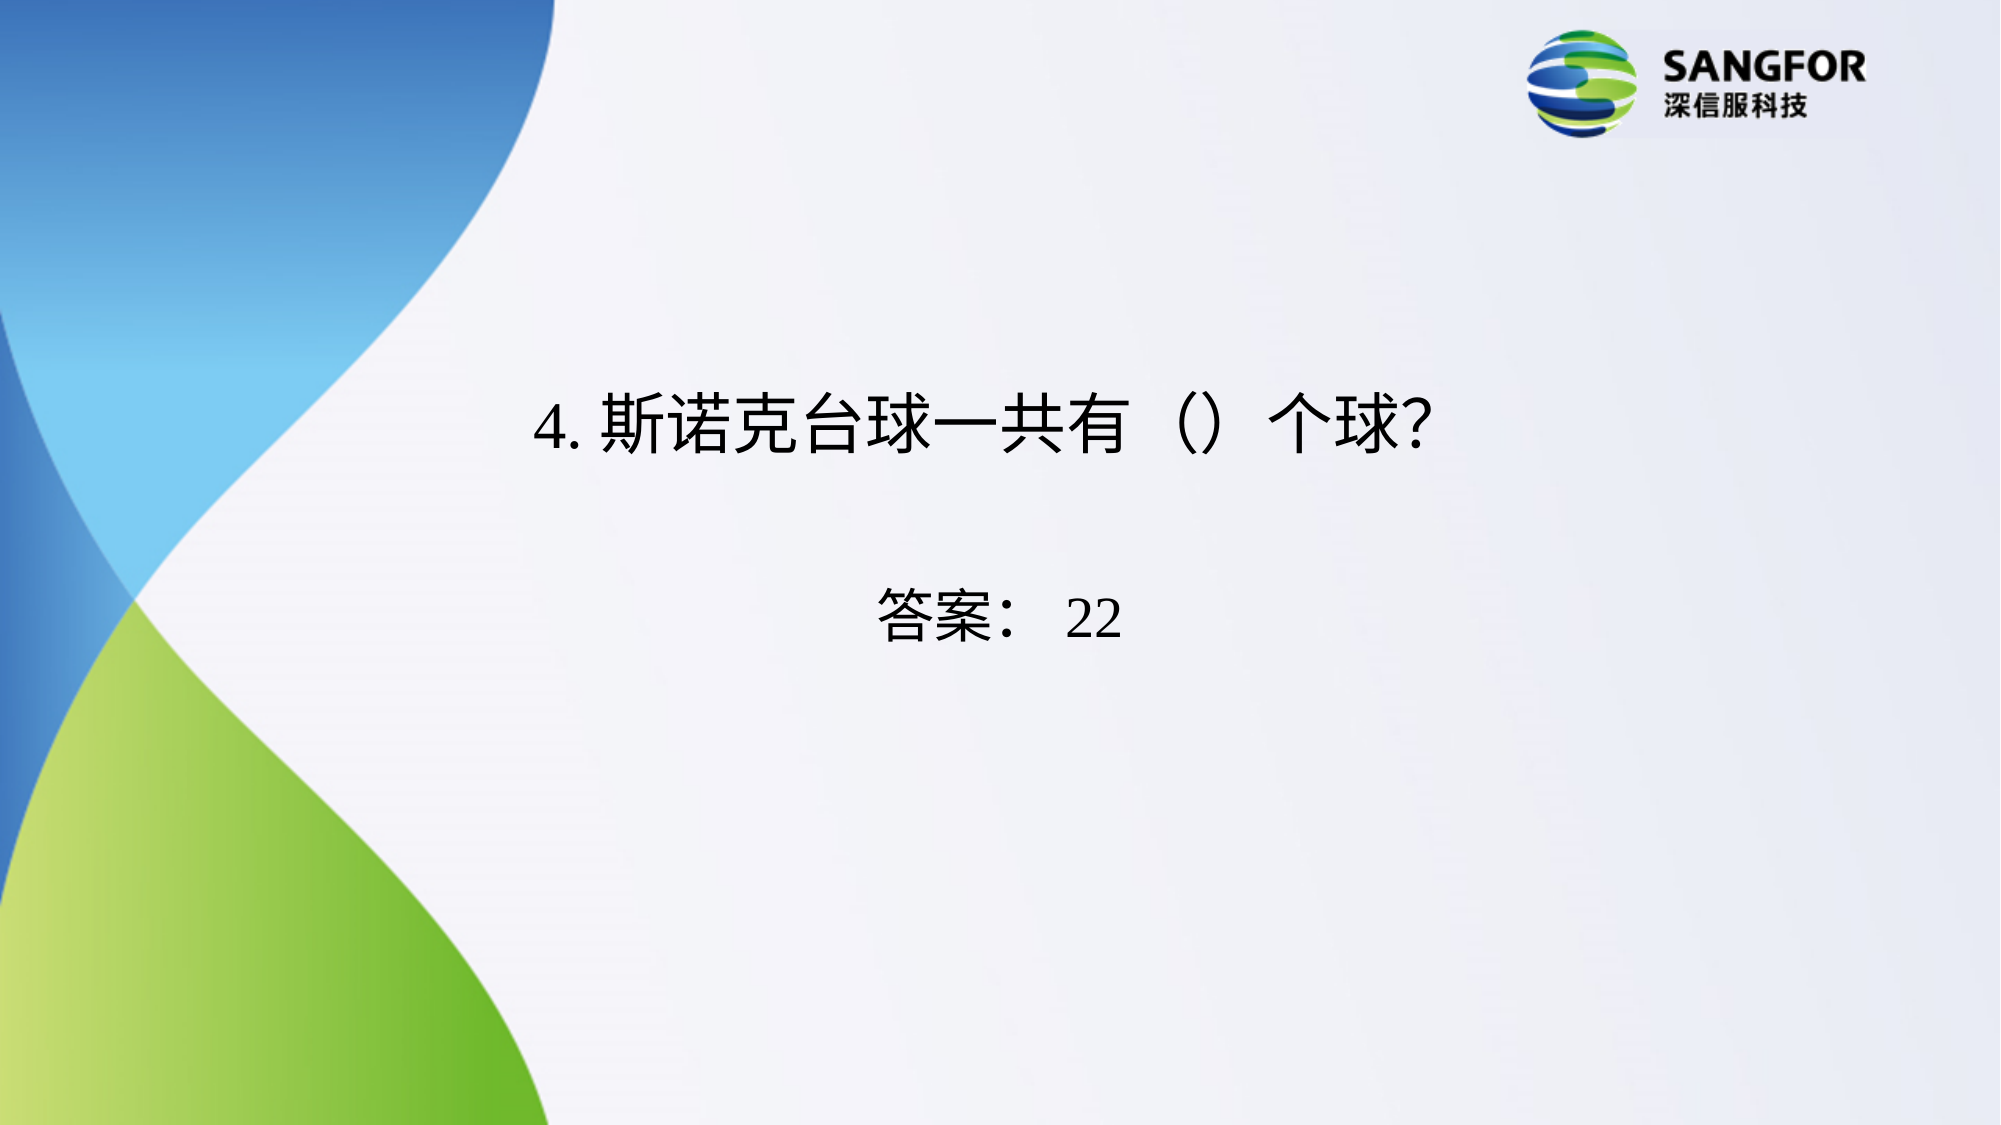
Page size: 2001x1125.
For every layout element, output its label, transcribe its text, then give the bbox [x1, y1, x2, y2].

text_box 答案：22 [590, 571, 1410, 657]
text_box 4.斯诺克台球一共有（）个球？ [0, 374, 2000, 469]
picture [0, 0, 2001, 1125]
